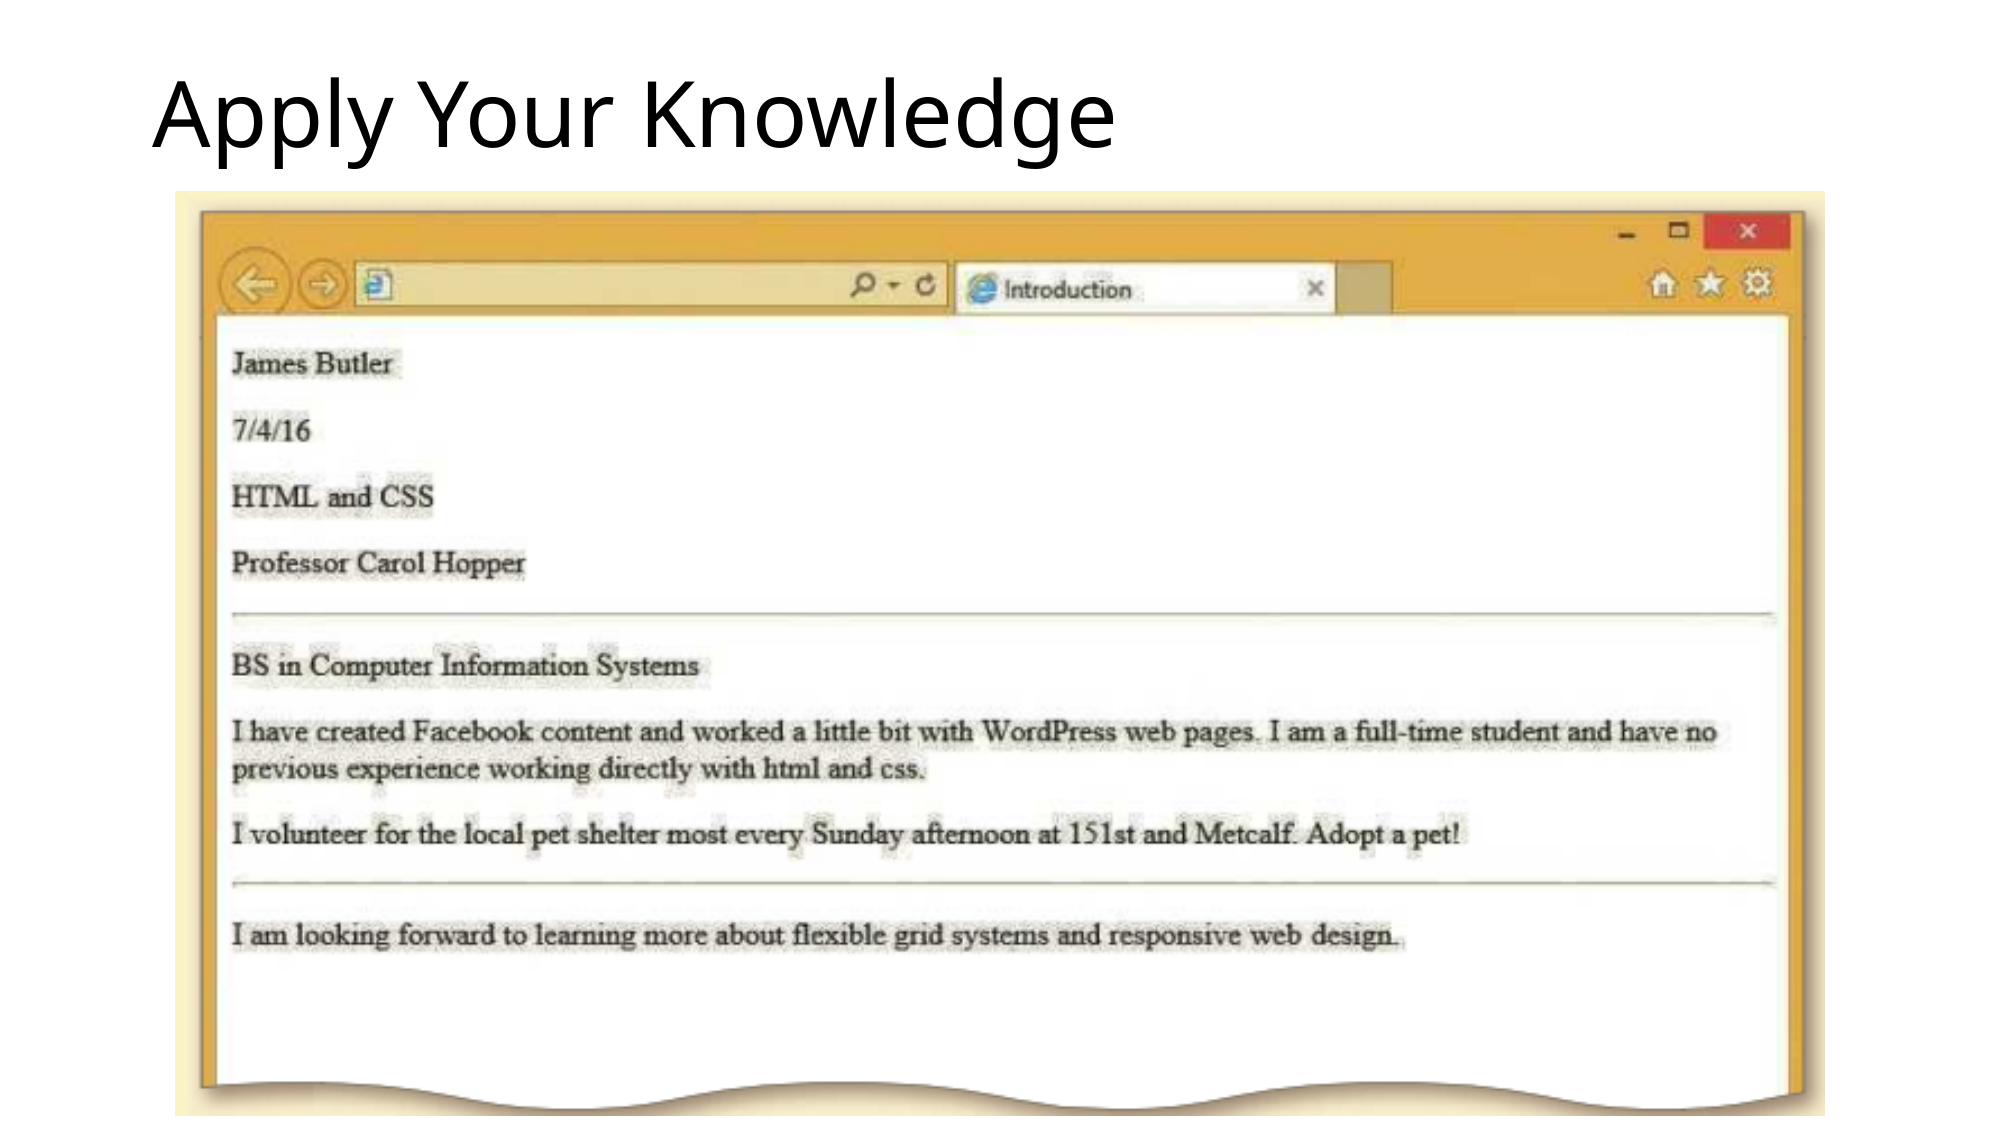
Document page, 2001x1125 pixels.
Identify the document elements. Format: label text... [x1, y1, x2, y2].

title Apply Your Knowledge [137, 9, 1863, 228]
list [175, 191, 1825, 1116]
